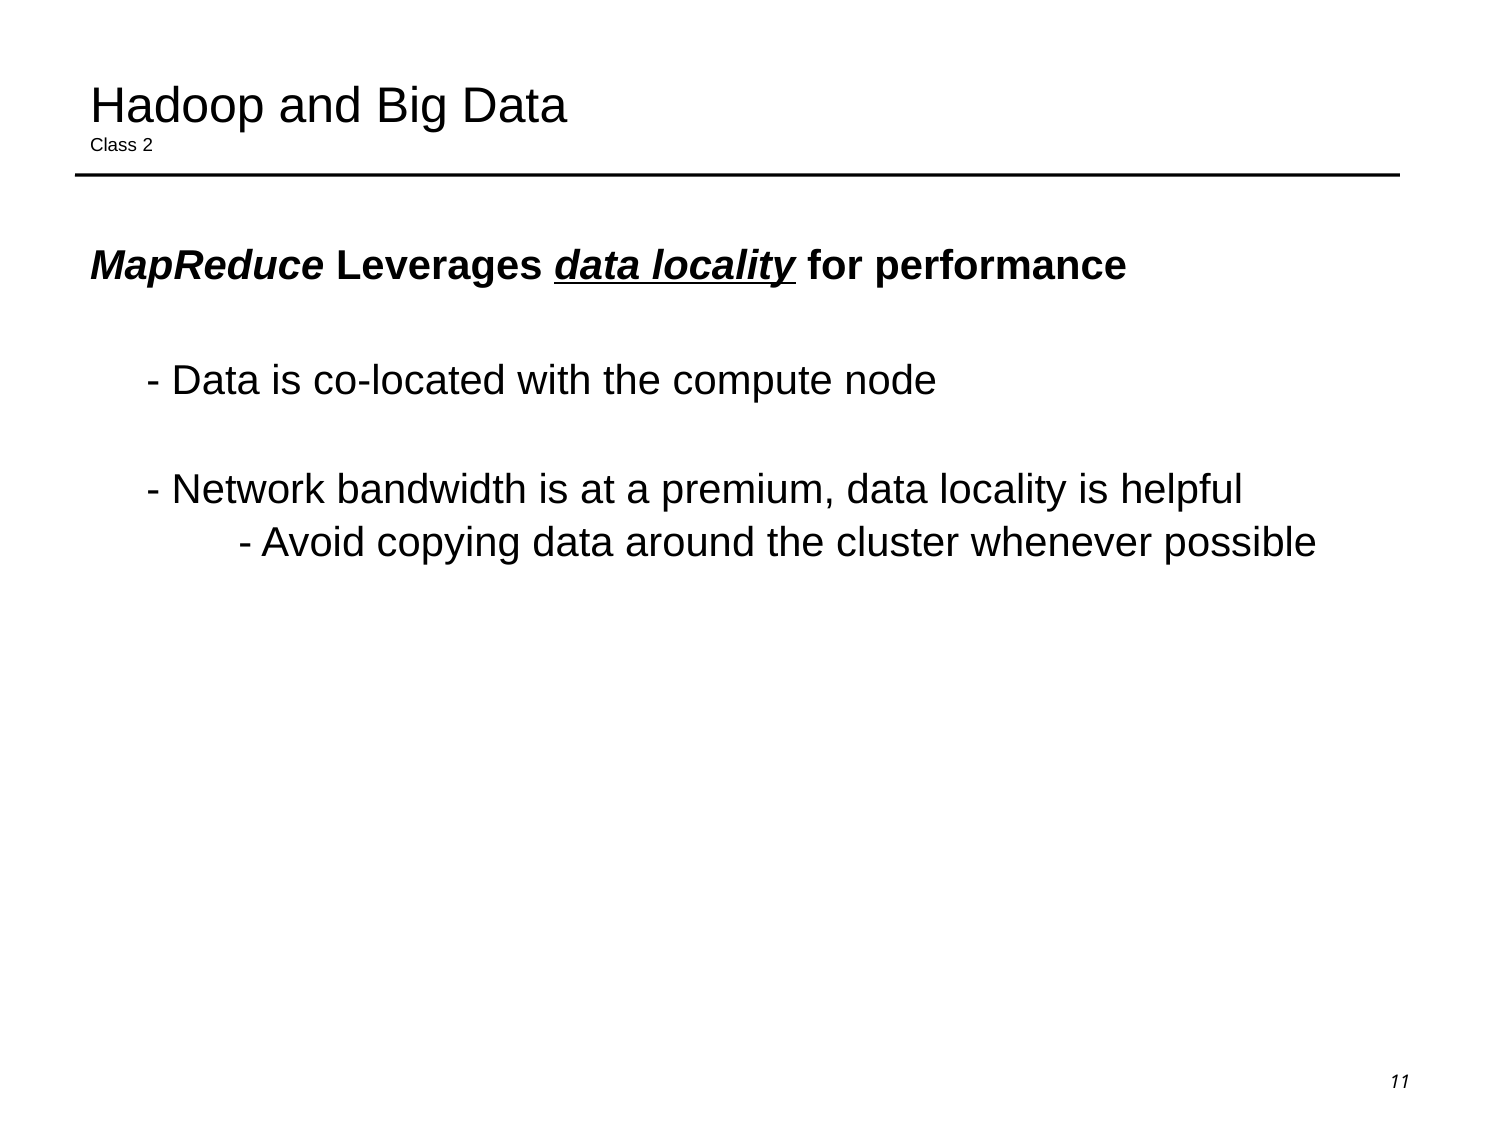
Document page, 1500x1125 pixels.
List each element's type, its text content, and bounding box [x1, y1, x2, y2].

title Hadoop and Big Data Class 2 [75, 45, 1425, 163]
list MapReduce Leverages data locality for performance - Data is co-located with the compute node - Network bandwidth is at a premium, data locality is helpful - Avoid copying data around the cluster whenever possible [75, 187, 1463, 1006]
slide_number 11 [1074, 1062, 1425, 1100]
